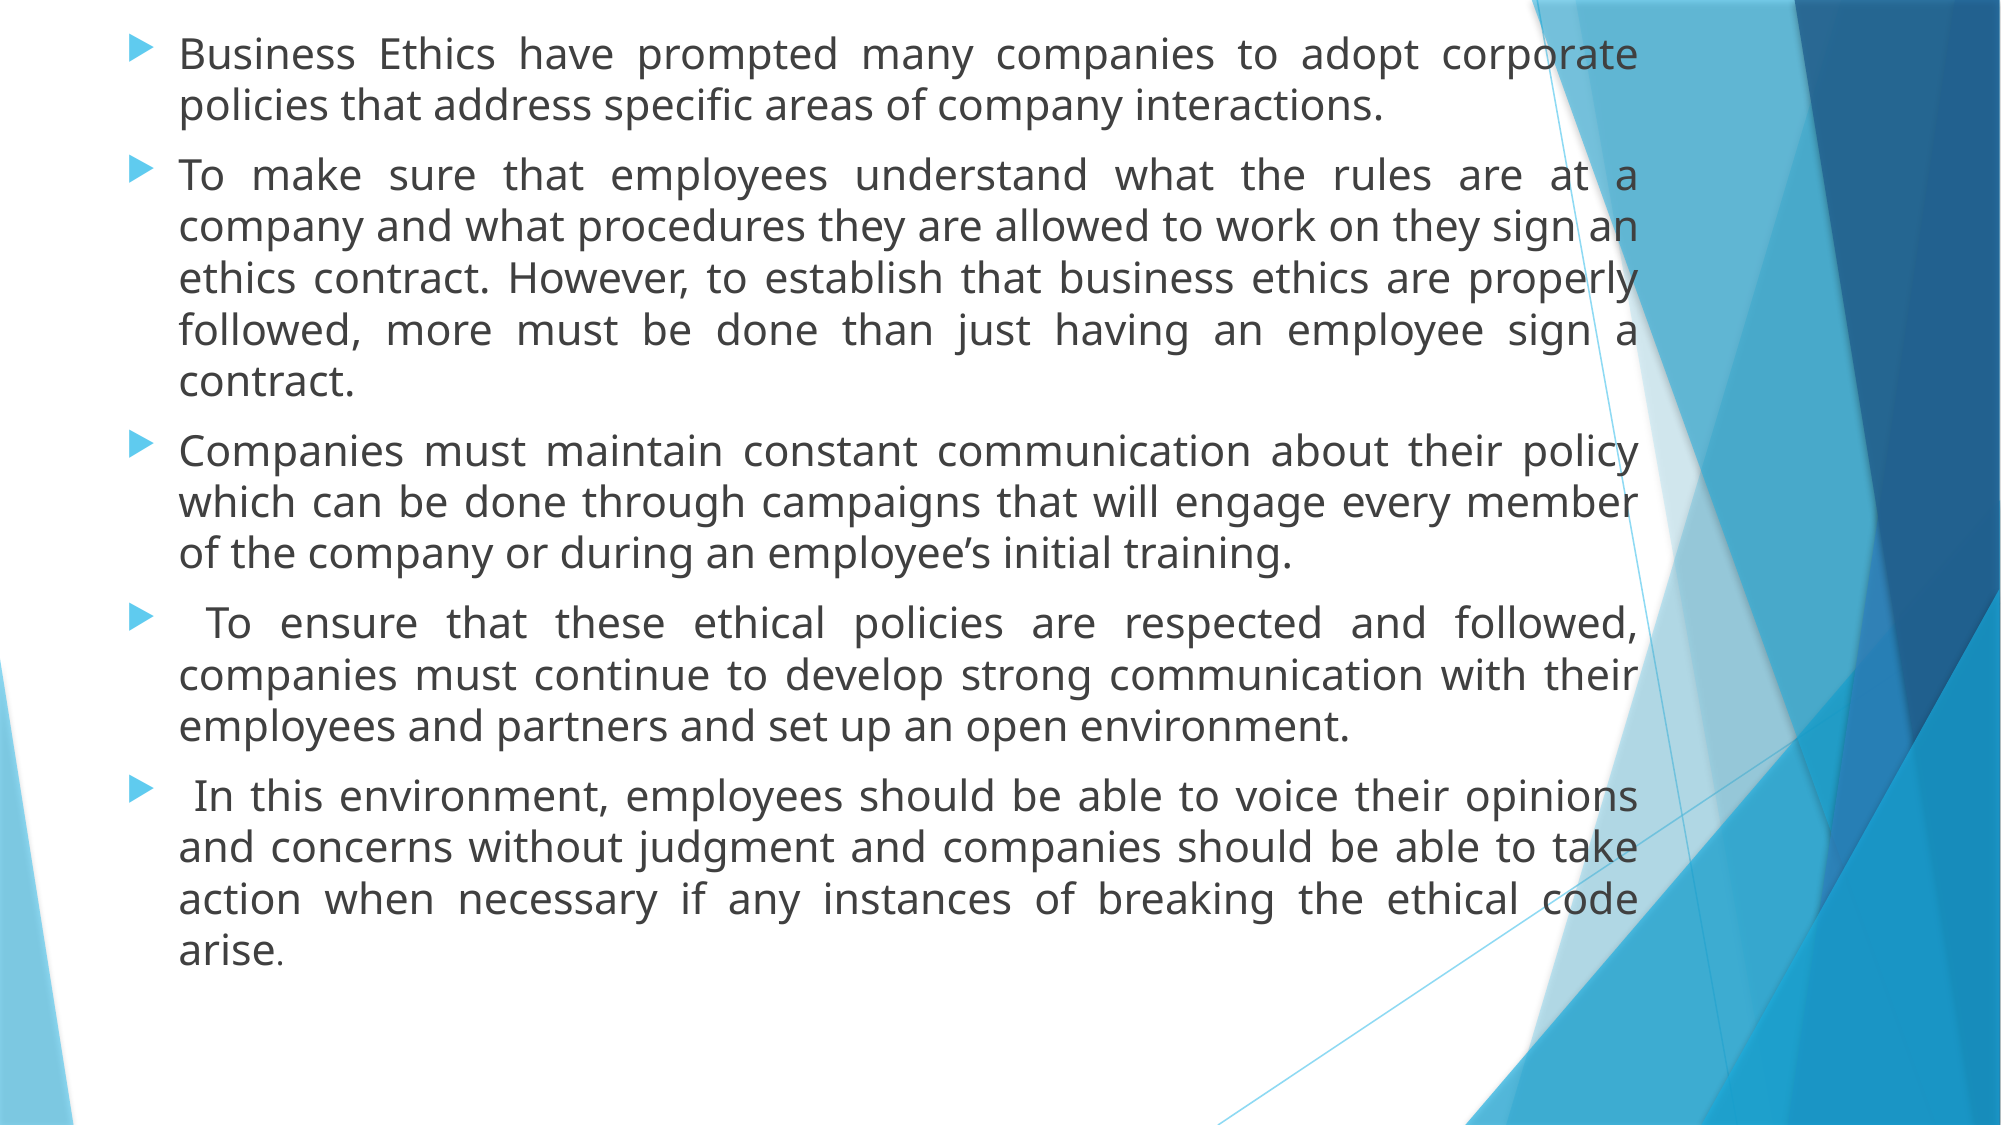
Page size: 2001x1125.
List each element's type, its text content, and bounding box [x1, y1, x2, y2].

list Business Ethics have prompted many companies to adopt corporate policies that address specific areas of company interactions. To make sure that employees understand what the rules are at a company and what procedures they are allowed to work on they sign an ethics contract. However, to establish that business ethics are properly followed, more must be done than just having an employee sign a contract. Companies must maintain constant communication about their policy which can be done through campaigns that will engage every member of the company or during an employee’s initial training. To ensure that these ethical policies are respected and followed, companies must continue to develop strong communication with their employees and partners and set up an open environment. In this environment, employees should be able to voice their opinions and concerns without judgment and companies should be able to take action when necessary if any instances of breaking the ethical code arise. [111, 18, 1655, 992]
